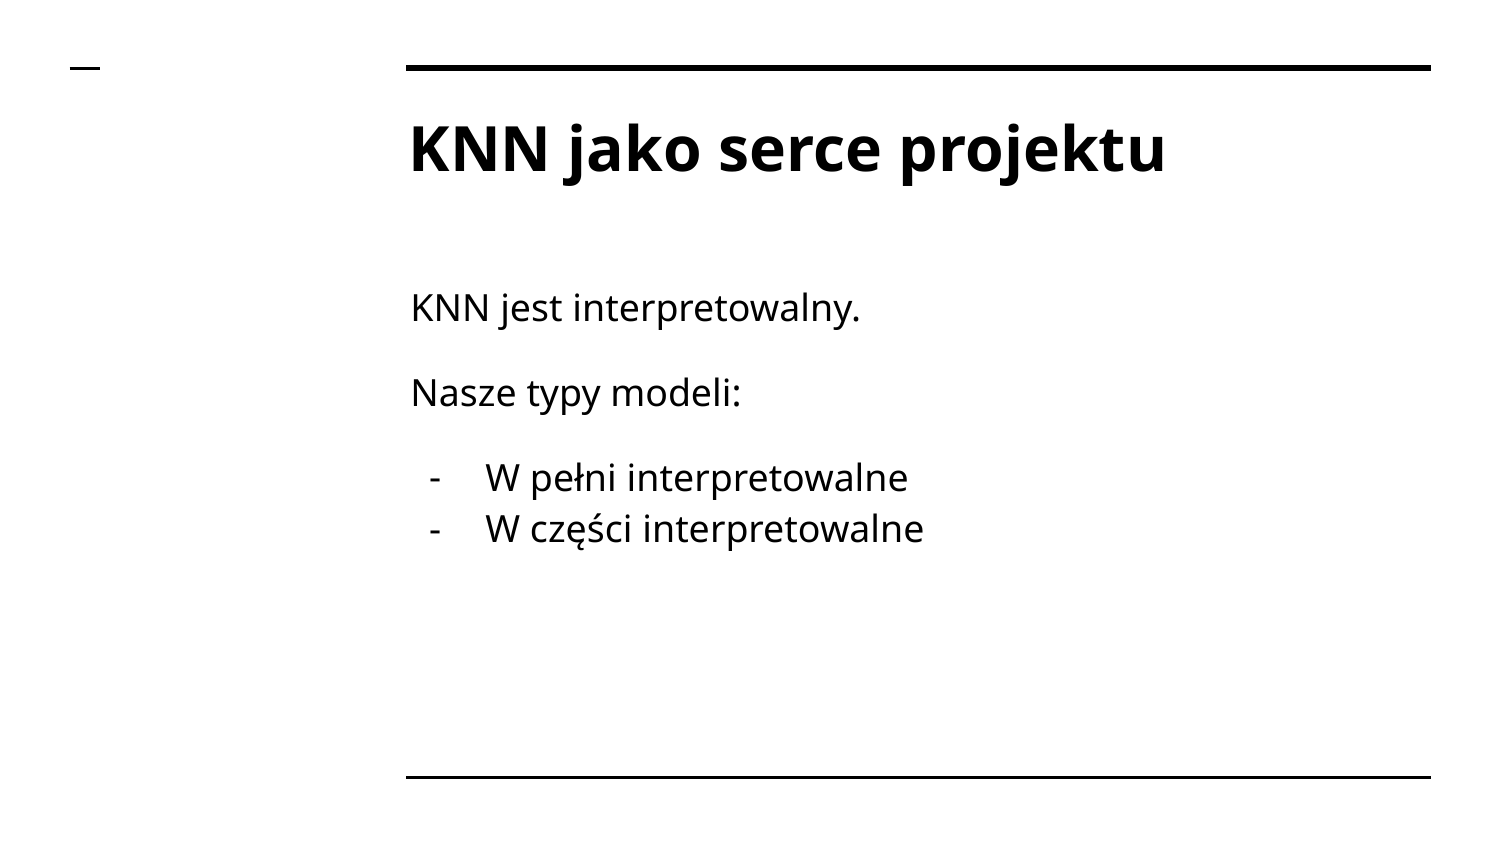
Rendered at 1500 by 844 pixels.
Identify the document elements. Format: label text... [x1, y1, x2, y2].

title KNN jako serce projektu [393, 94, 1431, 199]
list KNN jest interpretowalny. Nasze typy modeli: W pełni interpretowalne W części interpretowalne [395, 261, 1433, 755]
